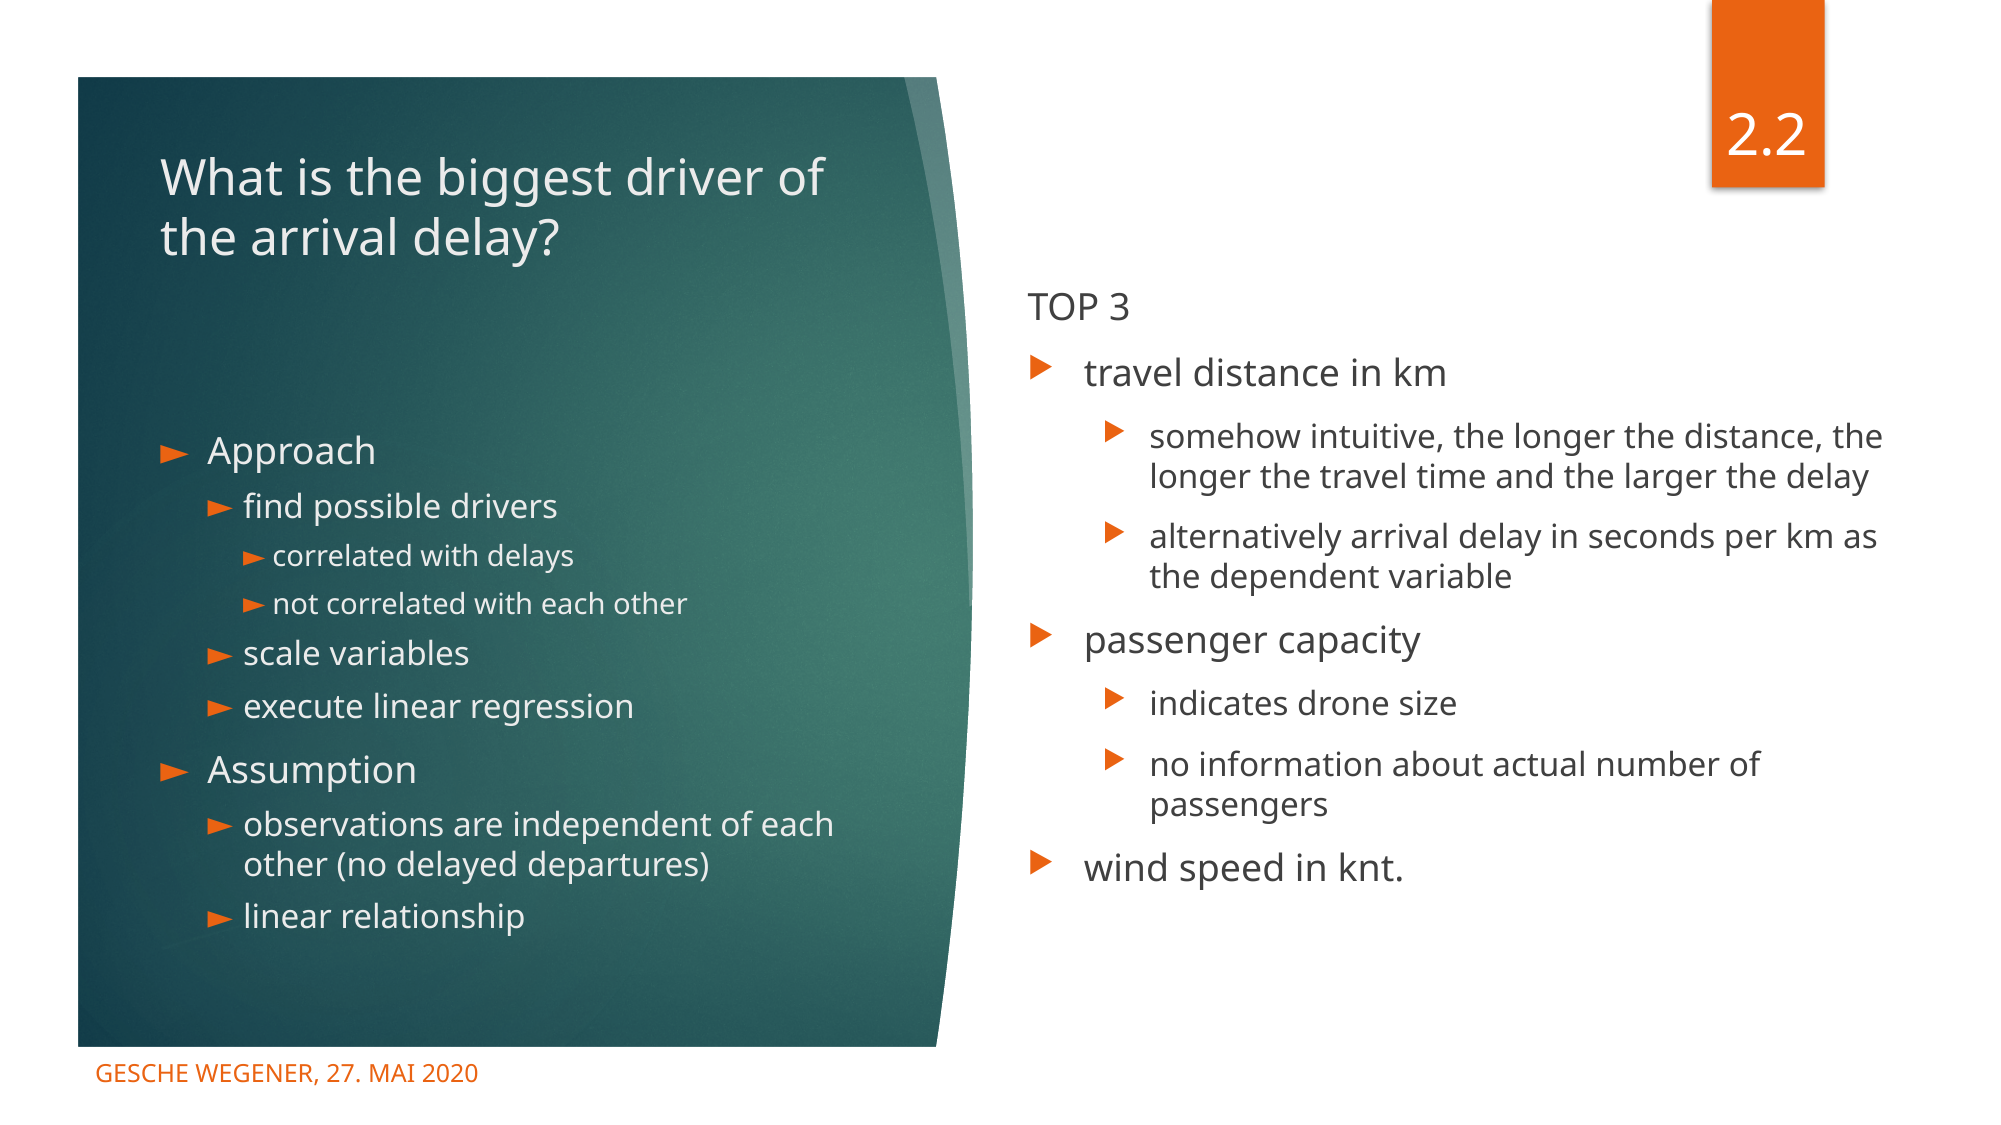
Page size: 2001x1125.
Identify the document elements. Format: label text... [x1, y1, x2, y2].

footer Gesche Wegener, 27. Mai 2020 [79, 1048, 715, 1100]
list TOP 3 travel distance in km somehow intuitive, the longer the distance, the longer the travel time and the larger the delay alternatively arrival delay in seconds per km as the dependent variable passenger capacity indicates drone size no information about actual number of passengers wind speed in knt. [1012, 190, 1910, 1048]
slide_number 2.2 [1698, 48, 1836, 175]
list Approach find possible drivers correlated with delays not correlated with each other scale variables execute linear regression Assumption observations are independent of each other (no delayed departures) linear relationship [145, 420, 872, 989]
title What is the biggest driver of the arrival delay? [145, 137, 872, 400]
